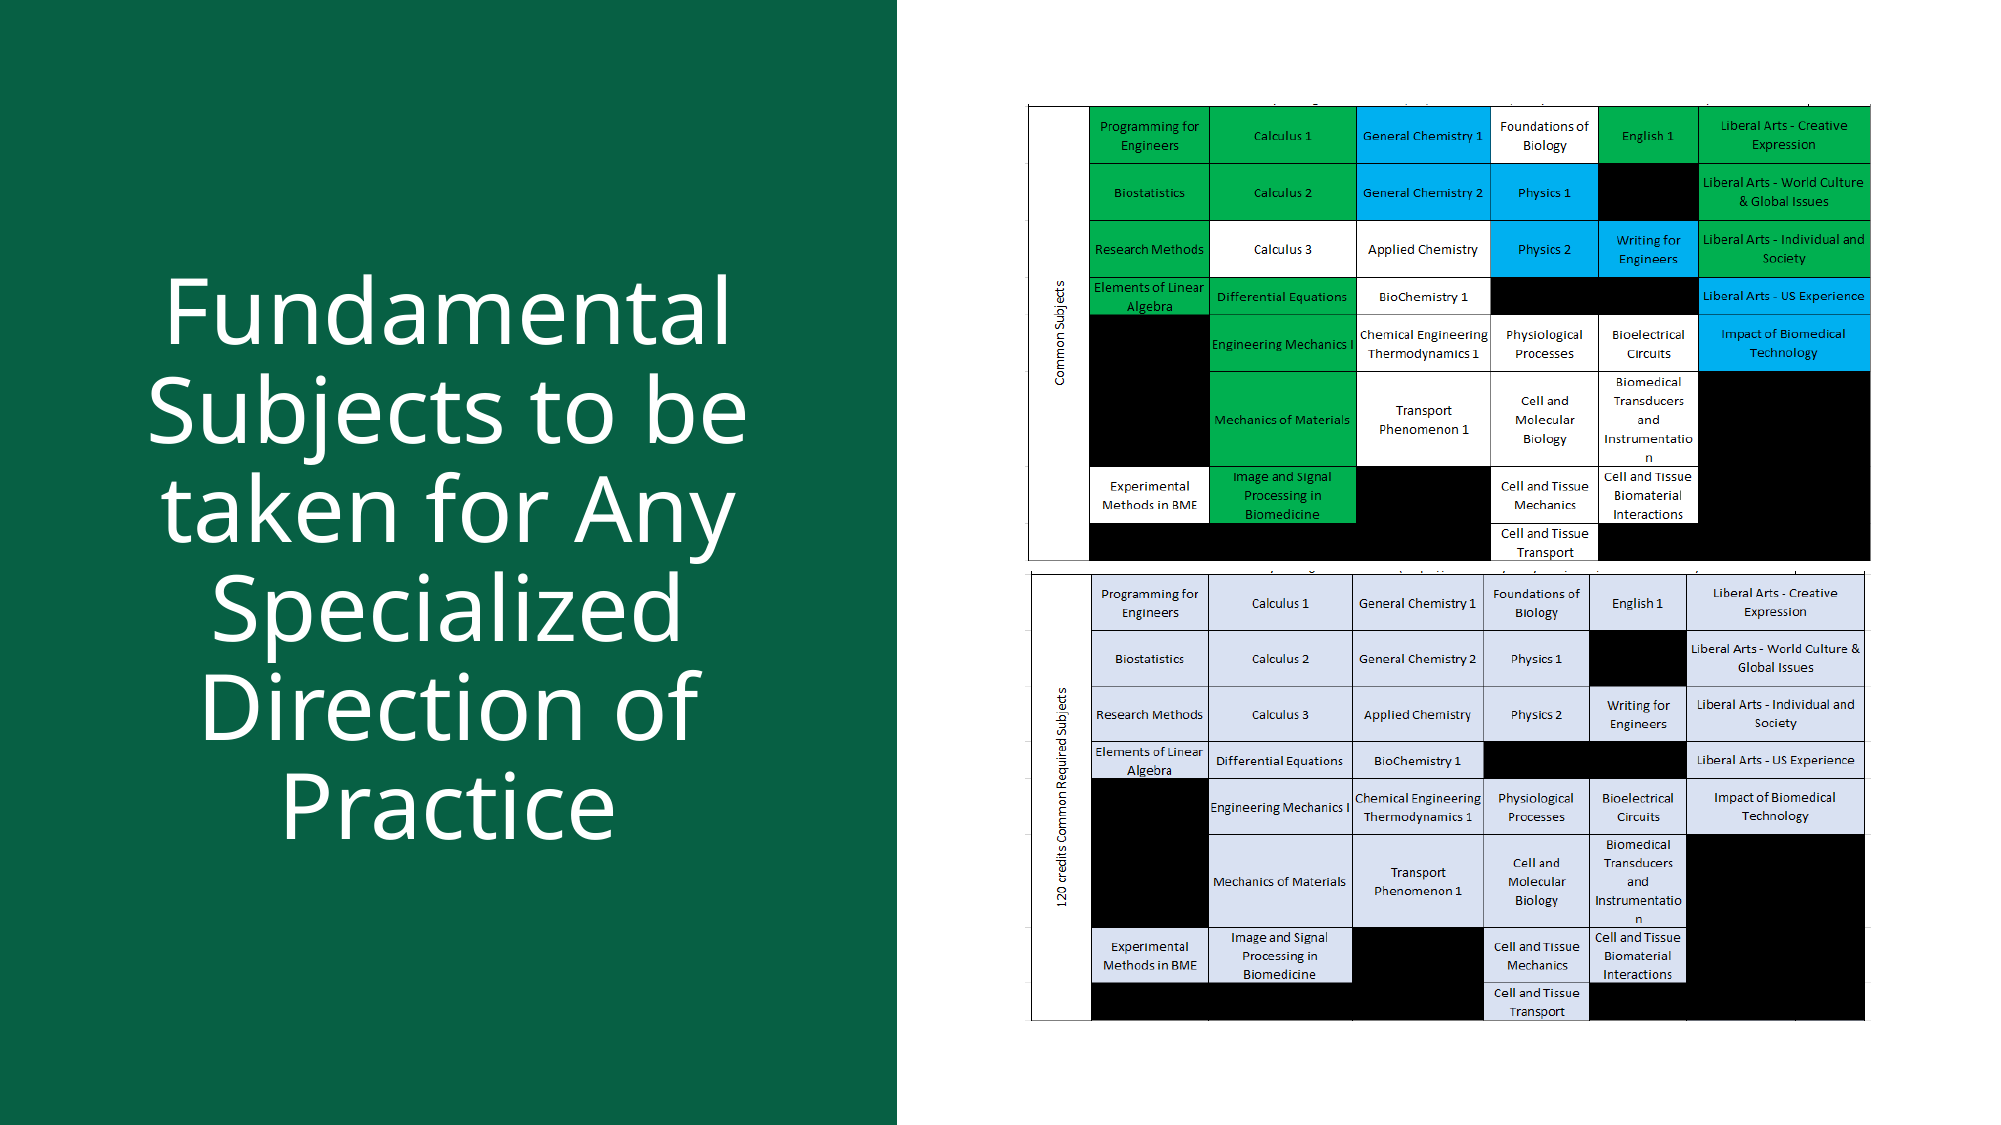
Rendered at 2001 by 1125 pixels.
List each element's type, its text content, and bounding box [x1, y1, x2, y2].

text_box [0, 0, 898, 1125]
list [1024, 104, 1871, 561]
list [1024, 571, 1871, 1021]
title Fundamental Subjects to be taken for Any Specialized Direction of Practice [101, 104, 796, 1021]
